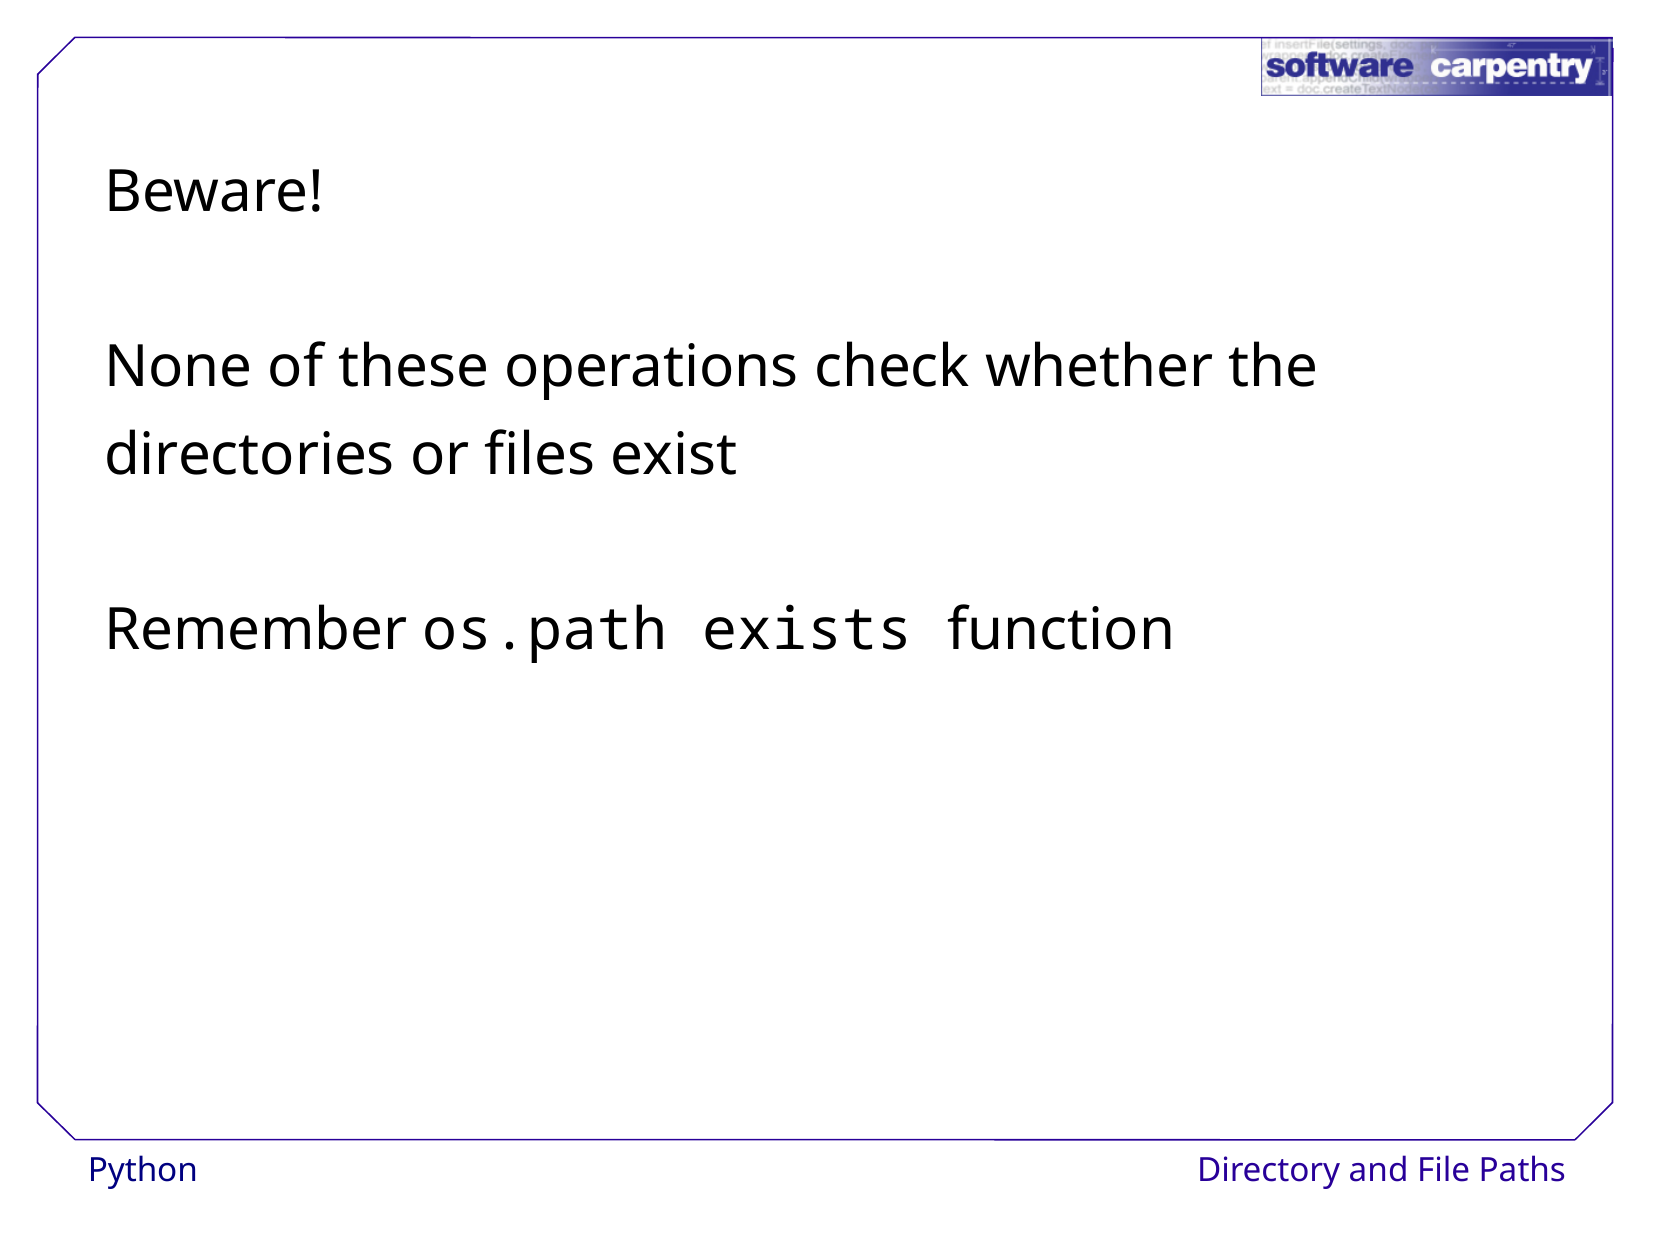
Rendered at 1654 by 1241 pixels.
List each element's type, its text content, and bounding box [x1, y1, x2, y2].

text_box Beware! None of these operations check whether the directories or files exist Remember os.path exists function [89, 128, 1512, 1036]
picture [1261, 39, 1613, 96]
